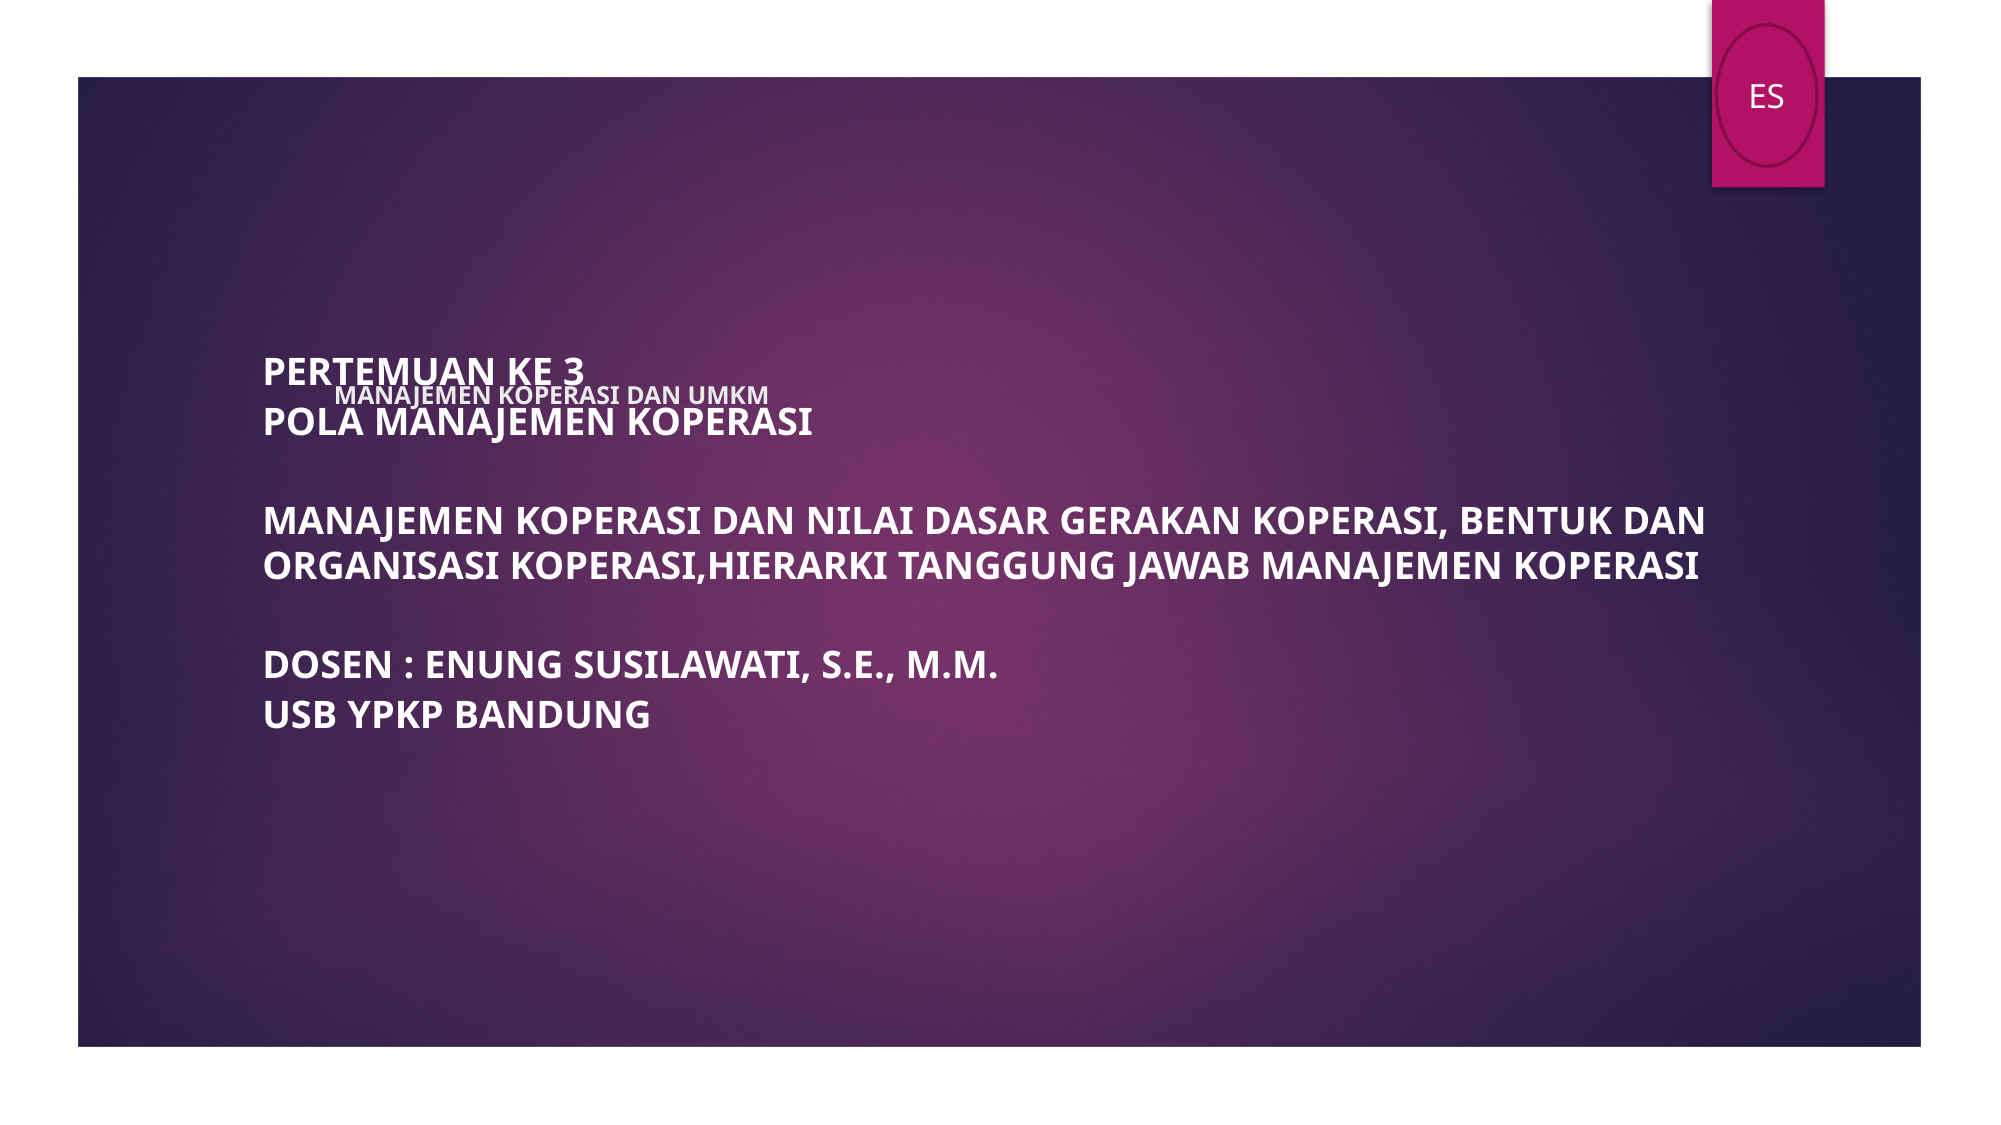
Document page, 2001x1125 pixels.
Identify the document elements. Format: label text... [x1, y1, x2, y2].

text_box ES [1714, 23, 1819, 168]
subtitle Pertemuan ke 3 Pola Manajemen Koperasi Manajemen Koperasi dan Nilai Dasar gerakan Koperasi, Bentuk dan Organisasi Koperasi,Hierarki Tanggung Jawab Manajemen Koperasi Dosen : Enung Susilawati, S.E., M.M. USB YPKP Bandung [247, 340, 1798, 811]
